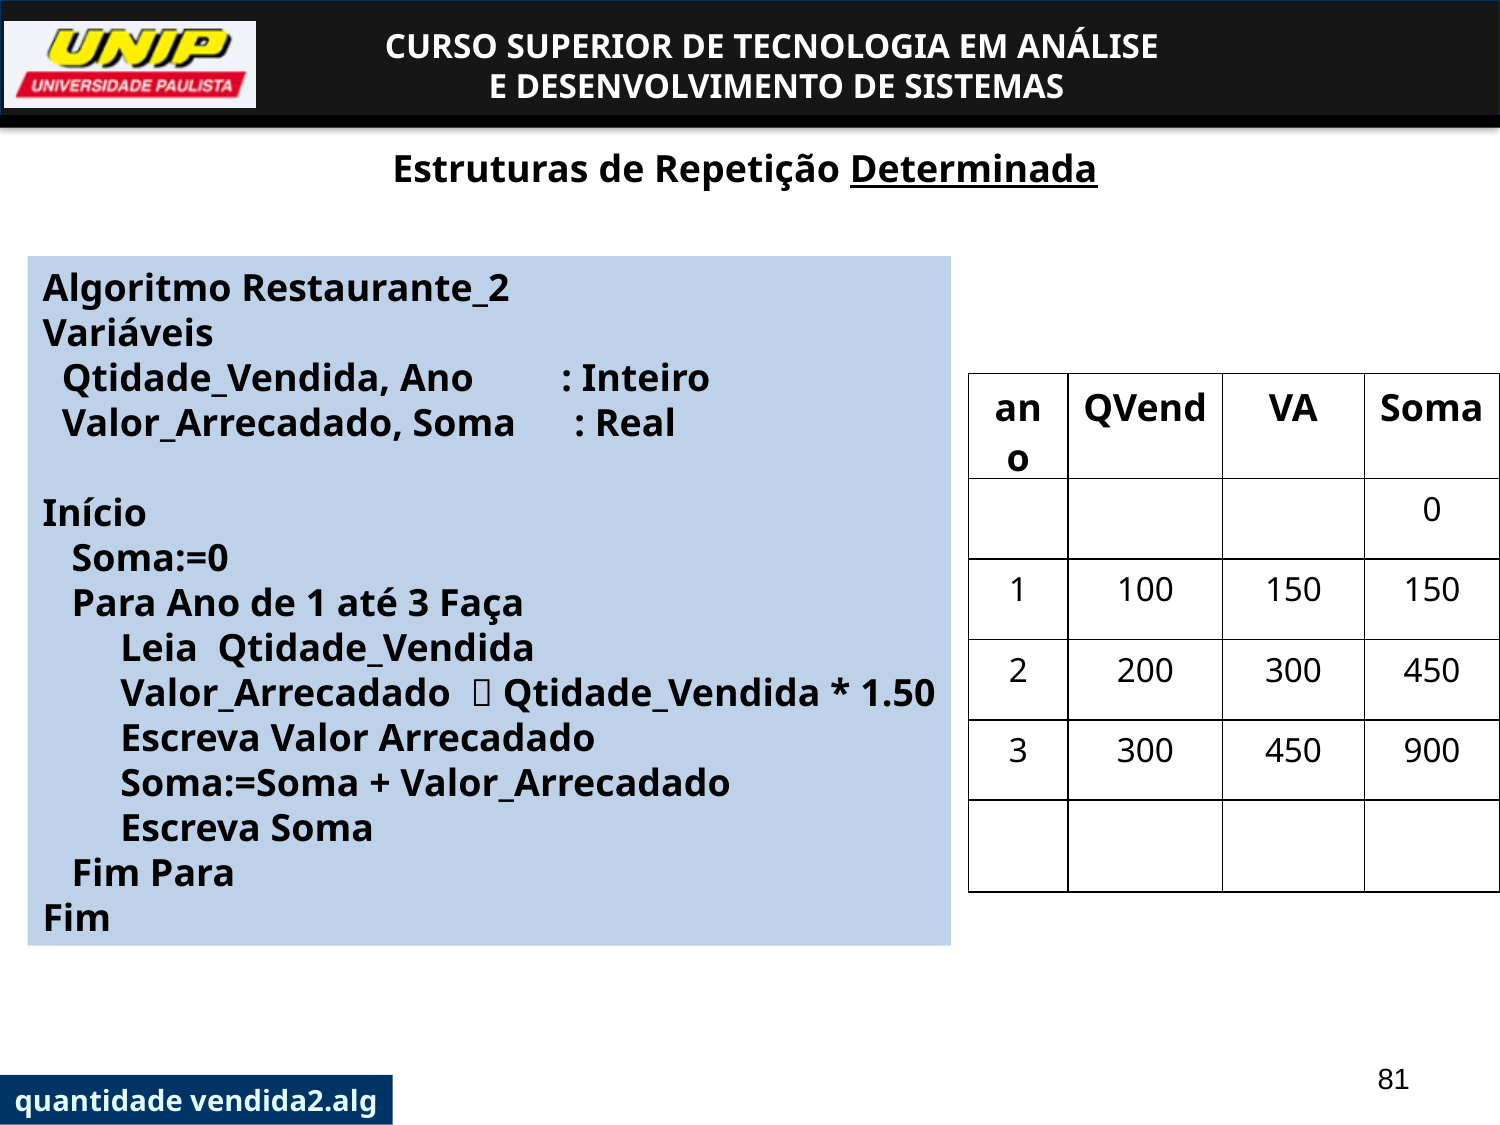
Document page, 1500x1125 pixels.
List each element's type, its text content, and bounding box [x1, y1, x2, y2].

table_header ano [969, 374, 1067, 478]
table_cell [1069, 479, 1222, 558]
table_header QVend [1069, 374, 1222, 478]
table_cell [969, 479, 1067, 558]
text_box [0, 0, 1500, 91]
picture [4, 91, 256, 108]
table_cell 0 [1365, 479, 1499, 558]
table_cell 900 [1365, 721, 1499, 799]
table_cell 450 [1365, 640, 1499, 719]
text_box Estruturas de Repetição Determinada [0, 137, 1500, 197]
table_cell 150 [1365, 560, 1499, 639]
table_cell 100 [1069, 560, 1222, 639]
table_cell 3 [969, 721, 1067, 799]
table_cell 300 [1069, 721, 1222, 799]
table_cell [1223, 479, 1364, 558]
text_box quantidade vendida2.alg [0, 1074, 393, 1125]
table_cell 150 [1223, 560, 1364, 639]
text_box [842, 10, 882, 105]
table_header VA [1223, 374, 1364, 478]
table_cell [1365, 801, 1499, 891]
text_box Algoritmo Restaurante_2 Variáveis Qtidade_Vendida, Ano : Inteiro Valor_Arrecadado, Soma : Real Início Soma:=0 Para Ano de 1 até 3 Faça Leia Qtidade_Vendida Valor_Arrecadado  Qtidade_Vendida * 1.50 Escreva Valor Arrecadado Soma:=Soma + Valor_Arrecadado Escreva Soma Fim Para Fim [27, 256, 952, 946]
table_cell 300 [1223, 640, 1364, 719]
table_cell [1069, 801, 1222, 891]
table_cell 200 [1069, 640, 1222, 719]
table_cell [1223, 801, 1364, 891]
table_header Soma [1365, 374, 1499, 478]
table_cell 1 [969, 560, 1067, 639]
slide_number 81 [1074, 1024, 1425, 1103]
table_cell 450 [1223, 721, 1364, 799]
text_box [88, 197, 1439, 872]
table_cell [969, 801, 1067, 891]
table_cell 2 [969, 640, 1067, 719]
